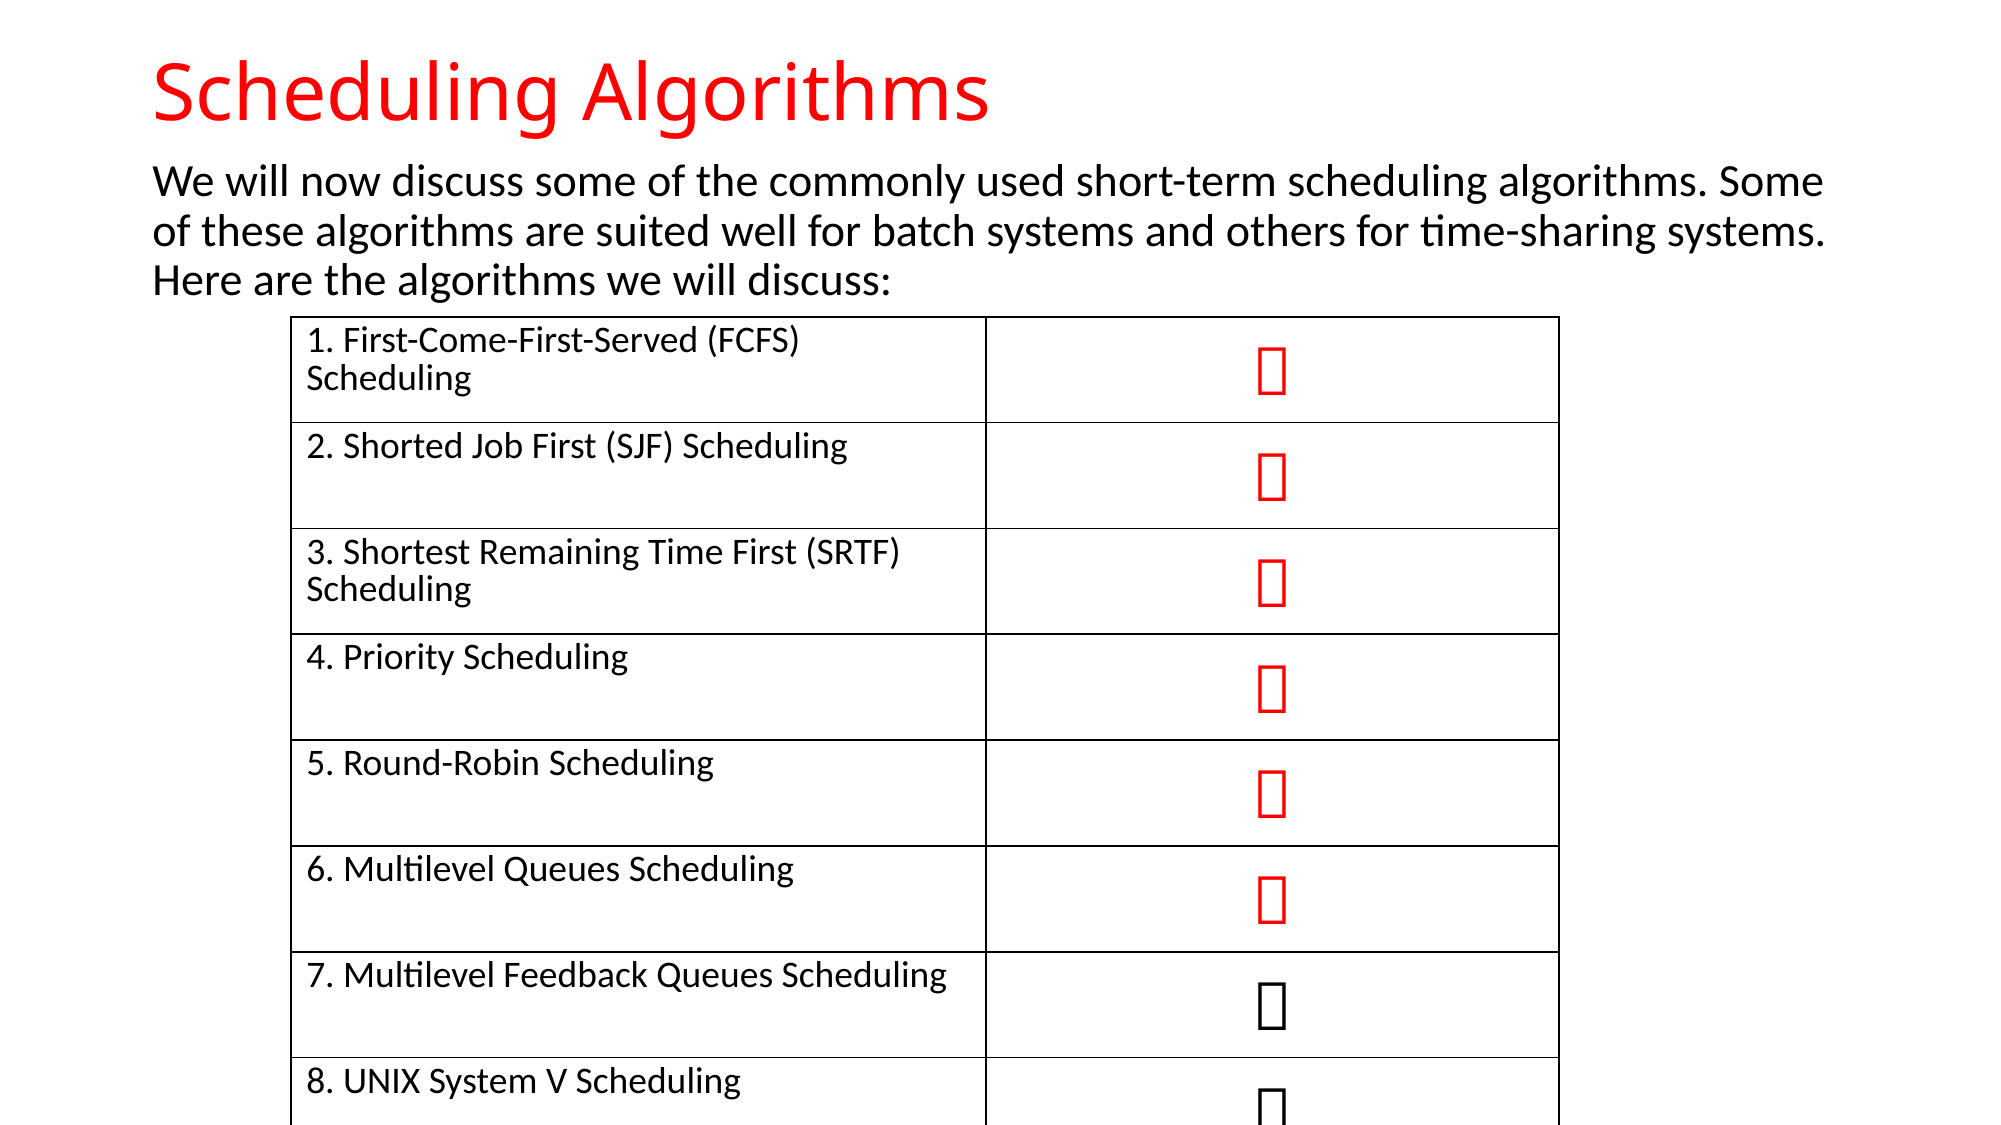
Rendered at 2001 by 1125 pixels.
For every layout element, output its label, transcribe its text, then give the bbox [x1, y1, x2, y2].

table_cell 8. UNIX System V Scheduling [292, 1058, 985, 1125]
table_cell  [987, 953, 1558, 1057]
table_cell 7. Multilevel Feedback Queues Scheduling [292, 953, 985, 1057]
table_cell  [987, 529, 1558, 633]
table_cell  [987, 741, 1558, 845]
table_cell 6. Multilevel Queues Scheduling [292, 847, 985, 951]
table_cell 3. Shortest Remaining Time First (SRTF) Scheduling [292, 529, 985, 633]
table_cell 4. Priority Scheduling [292, 635, 985, 739]
table_cell  [987, 635, 1558, 739]
table_cell  [987, 423, 1558, 528]
table_cell  [987, 1058, 1558, 1125]
title Scheduling Algorithms [137, 44, 1863, 145]
table_cell 2. Shorted Job First (SJF) Scheduling [292, 423, 985, 528]
table_cell  [987, 847, 1558, 951]
list We will now discuss some of the commonly used short-term scheduling algorithms. Some of these algorithms are suited well for batch systems and others for time-sharing systems. Here are the algorithms we will discuss: [137, 149, 1863, 317]
table_header  [987, 318, 1558, 422]
table_cell 5. Round-Robin Scheduling [292, 741, 985, 845]
table_header 1. First-Come-First-Served (FCFS) Scheduling [292, 318, 985, 422]
